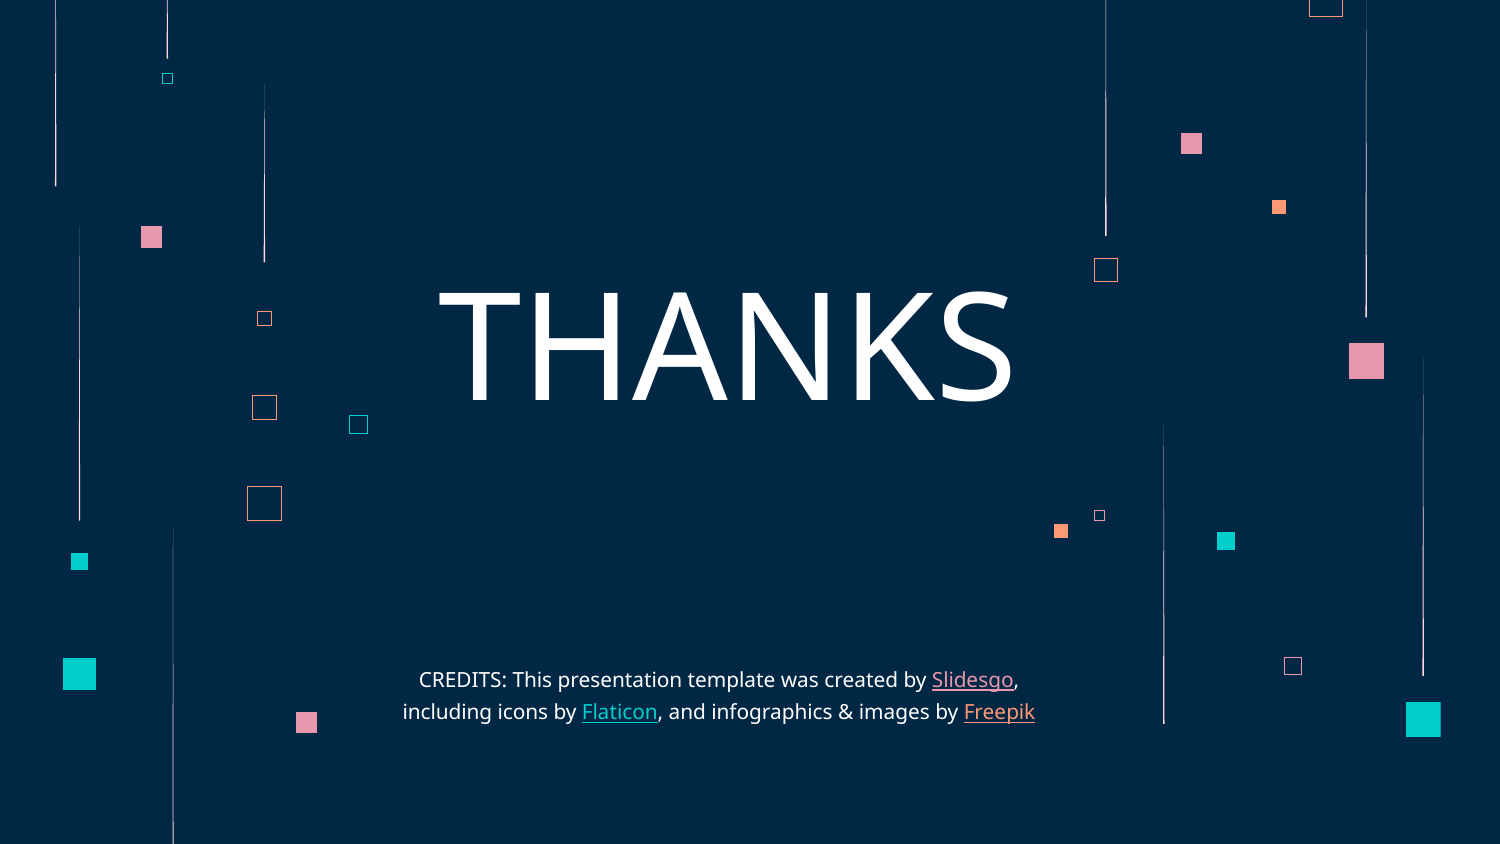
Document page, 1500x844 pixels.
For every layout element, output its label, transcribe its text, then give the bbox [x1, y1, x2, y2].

title THANKS [414, 261, 1042, 446]
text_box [1308, 0, 1343, 17]
